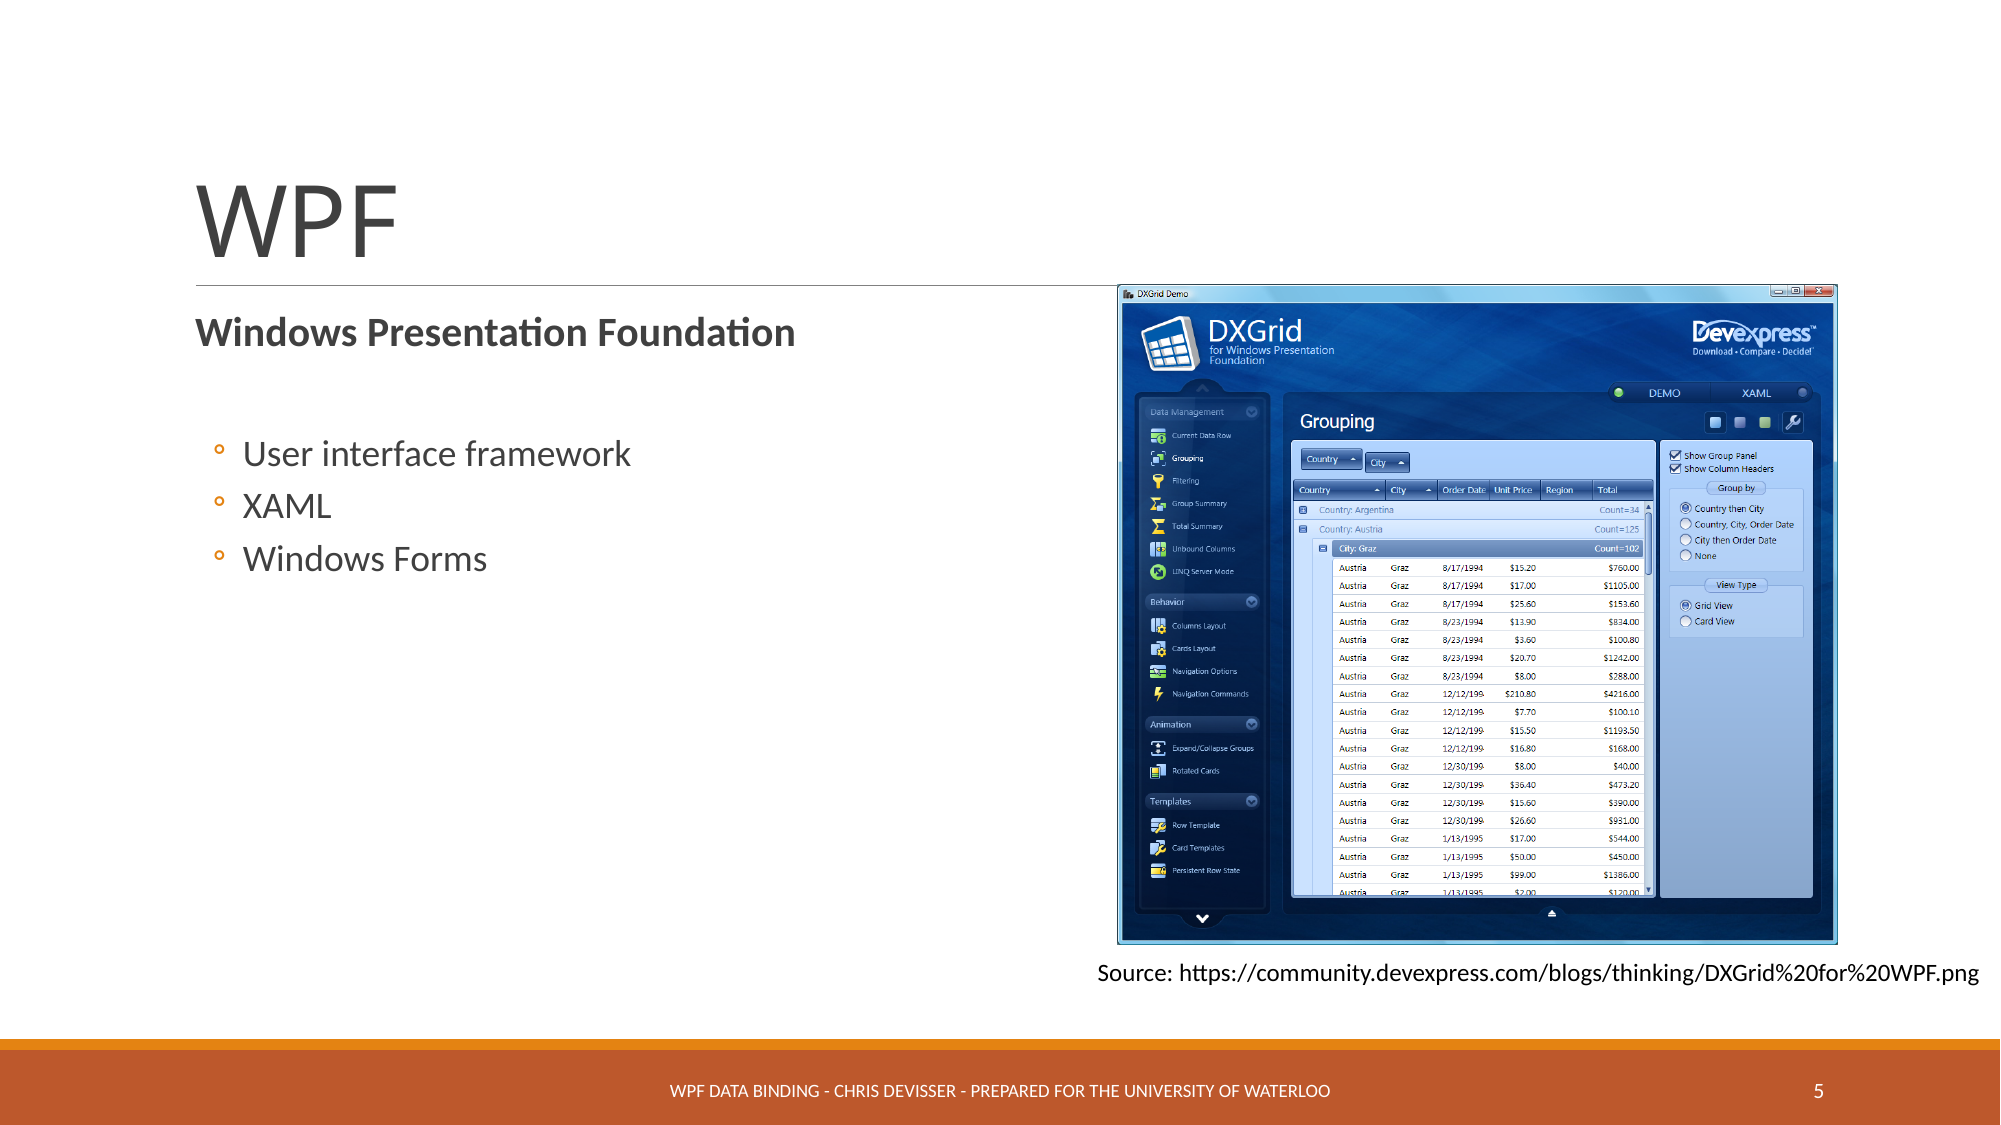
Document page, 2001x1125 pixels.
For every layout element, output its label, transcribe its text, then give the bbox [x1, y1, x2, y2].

list Windows Presentation Foundation User interface framework XAML Windows Forms [180, 302, 1115, 963]
picture [1117, 284, 1839, 946]
slide_number 5 [1624, 1059, 1840, 1120]
text_box Source: https://community.devexpress.com/blogs/thinking/DXGrid%20for%20WPF.png [1082, 949, 1997, 995]
footer WPF Data Binding - Chris DeVisser - Prepared for the University of Waterloo [604, 1059, 1396, 1120]
title WPF [180, 47, 1830, 285]
